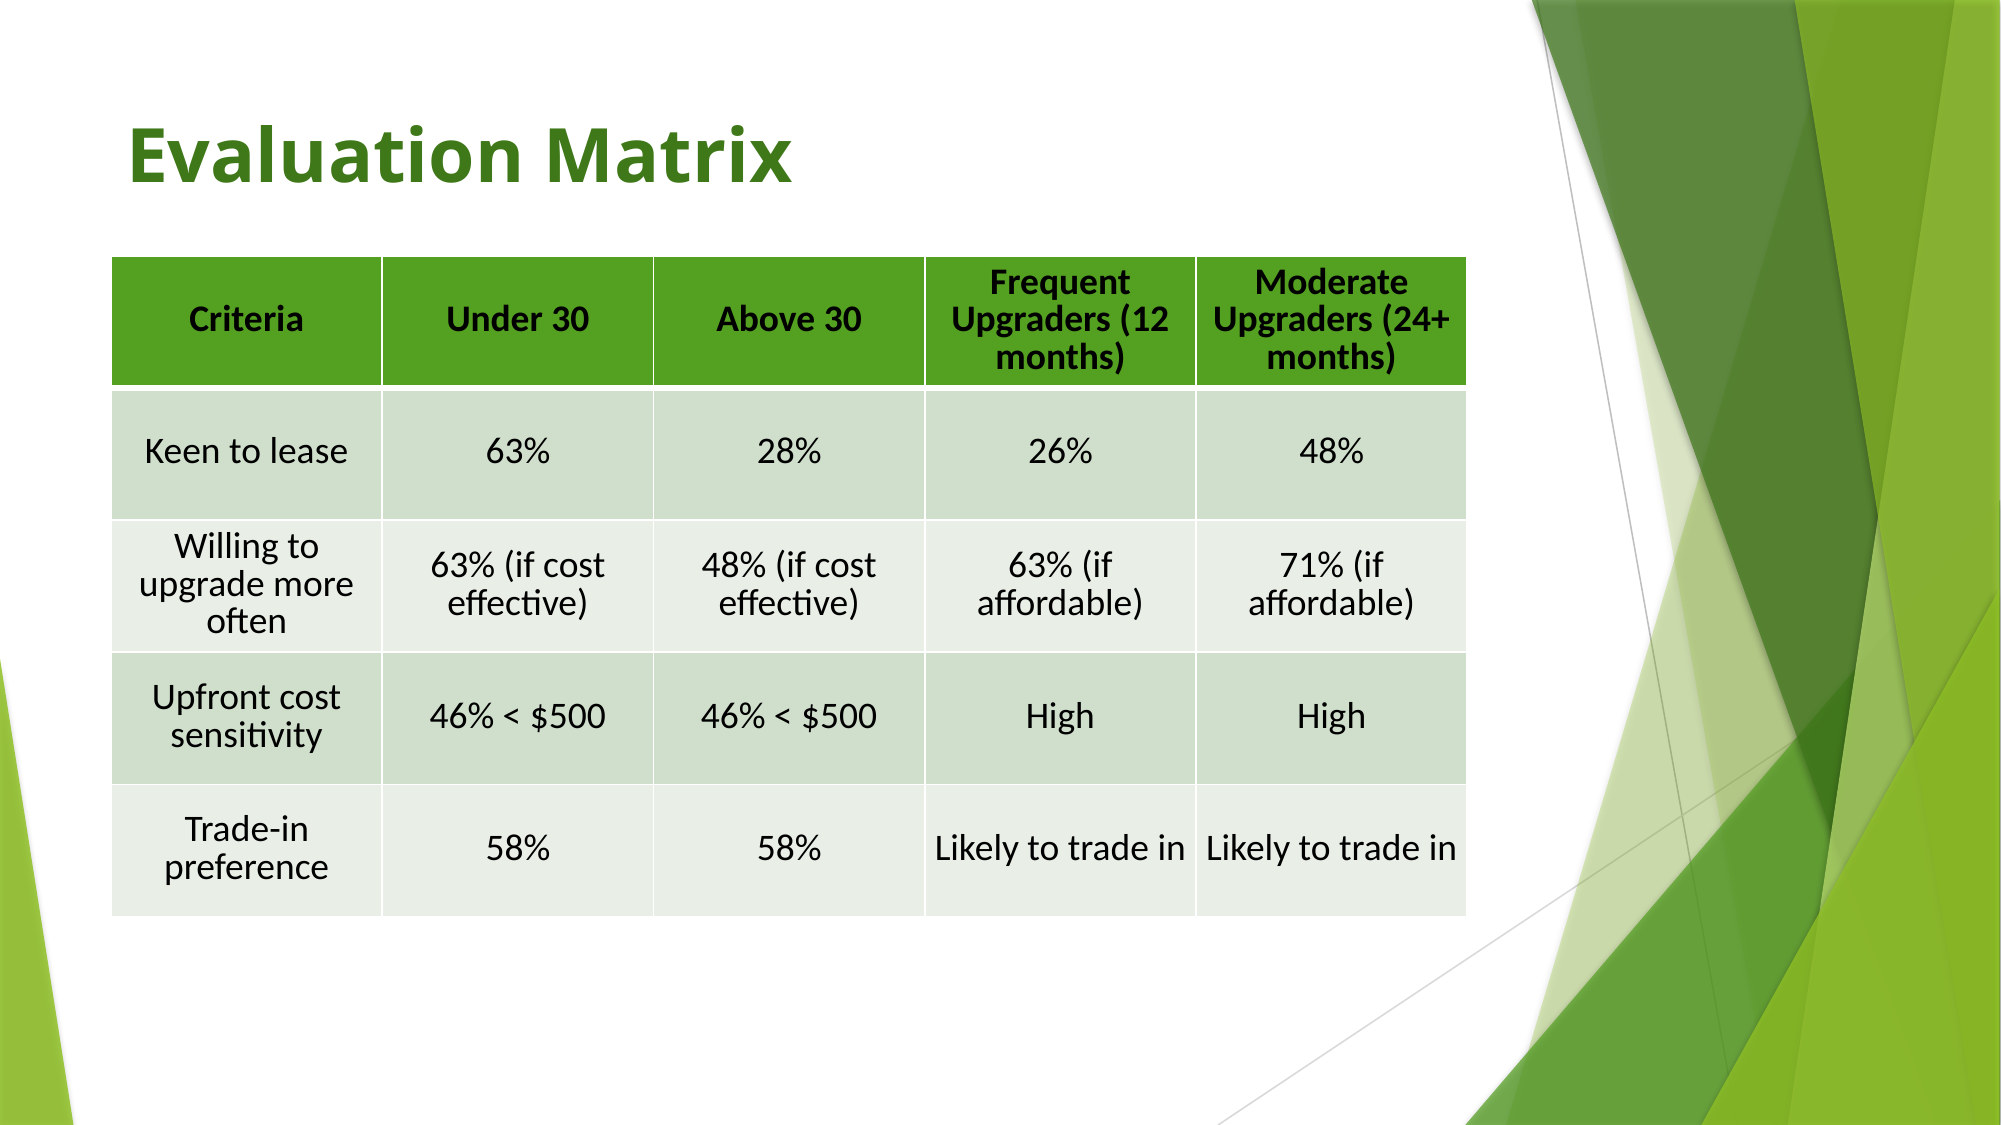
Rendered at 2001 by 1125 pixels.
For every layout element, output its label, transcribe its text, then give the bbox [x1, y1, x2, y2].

table_cell 58% [654, 785, 924, 916]
table_cell 28% [654, 391, 924, 519]
table_cell 48% [1197, 391, 1466, 519]
table_cell Likely to trade in [1197, 785, 1466, 916]
title Evaluation Matrix [111, 99, 1522, 317]
table_cell 63% (if cost effective) [383, 521, 653, 651]
table_cell High [926, 653, 1195, 784]
table_cell 48% (if cost effective) [654, 521, 924, 651]
table_header Frequent Upgraders (12 months) [926, 257, 1195, 385]
table_cell Willing to upgrade more often [112, 521, 381, 651]
table_cell High [1197, 653, 1466, 784]
table_header Criteria [112, 257, 381, 385]
table_cell 58% [383, 785, 653, 916]
table_cell 71% (if affordable) [1197, 521, 1466, 651]
table_header Under 30 [383, 257, 653, 385]
table_cell 63% (if affordable) [926, 521, 1195, 651]
table_cell 26% [926, 391, 1195, 519]
table_cell Trade-in preference [112, 785, 381, 916]
table_cell Upfront cost sensitivity [112, 653, 381, 784]
table_header Above 30 [654, 257, 924, 385]
table_cell 46% < $500 [383, 653, 653, 784]
table_cell 63% [383, 391, 653, 519]
table_cell Keen to lease [112, 391, 381, 519]
table_cell Likely to trade in [926, 785, 1195, 916]
table_cell 46% < $500 [654, 653, 924, 784]
table_header Moderate Upgraders (24+ months) [1197, 257, 1466, 385]
